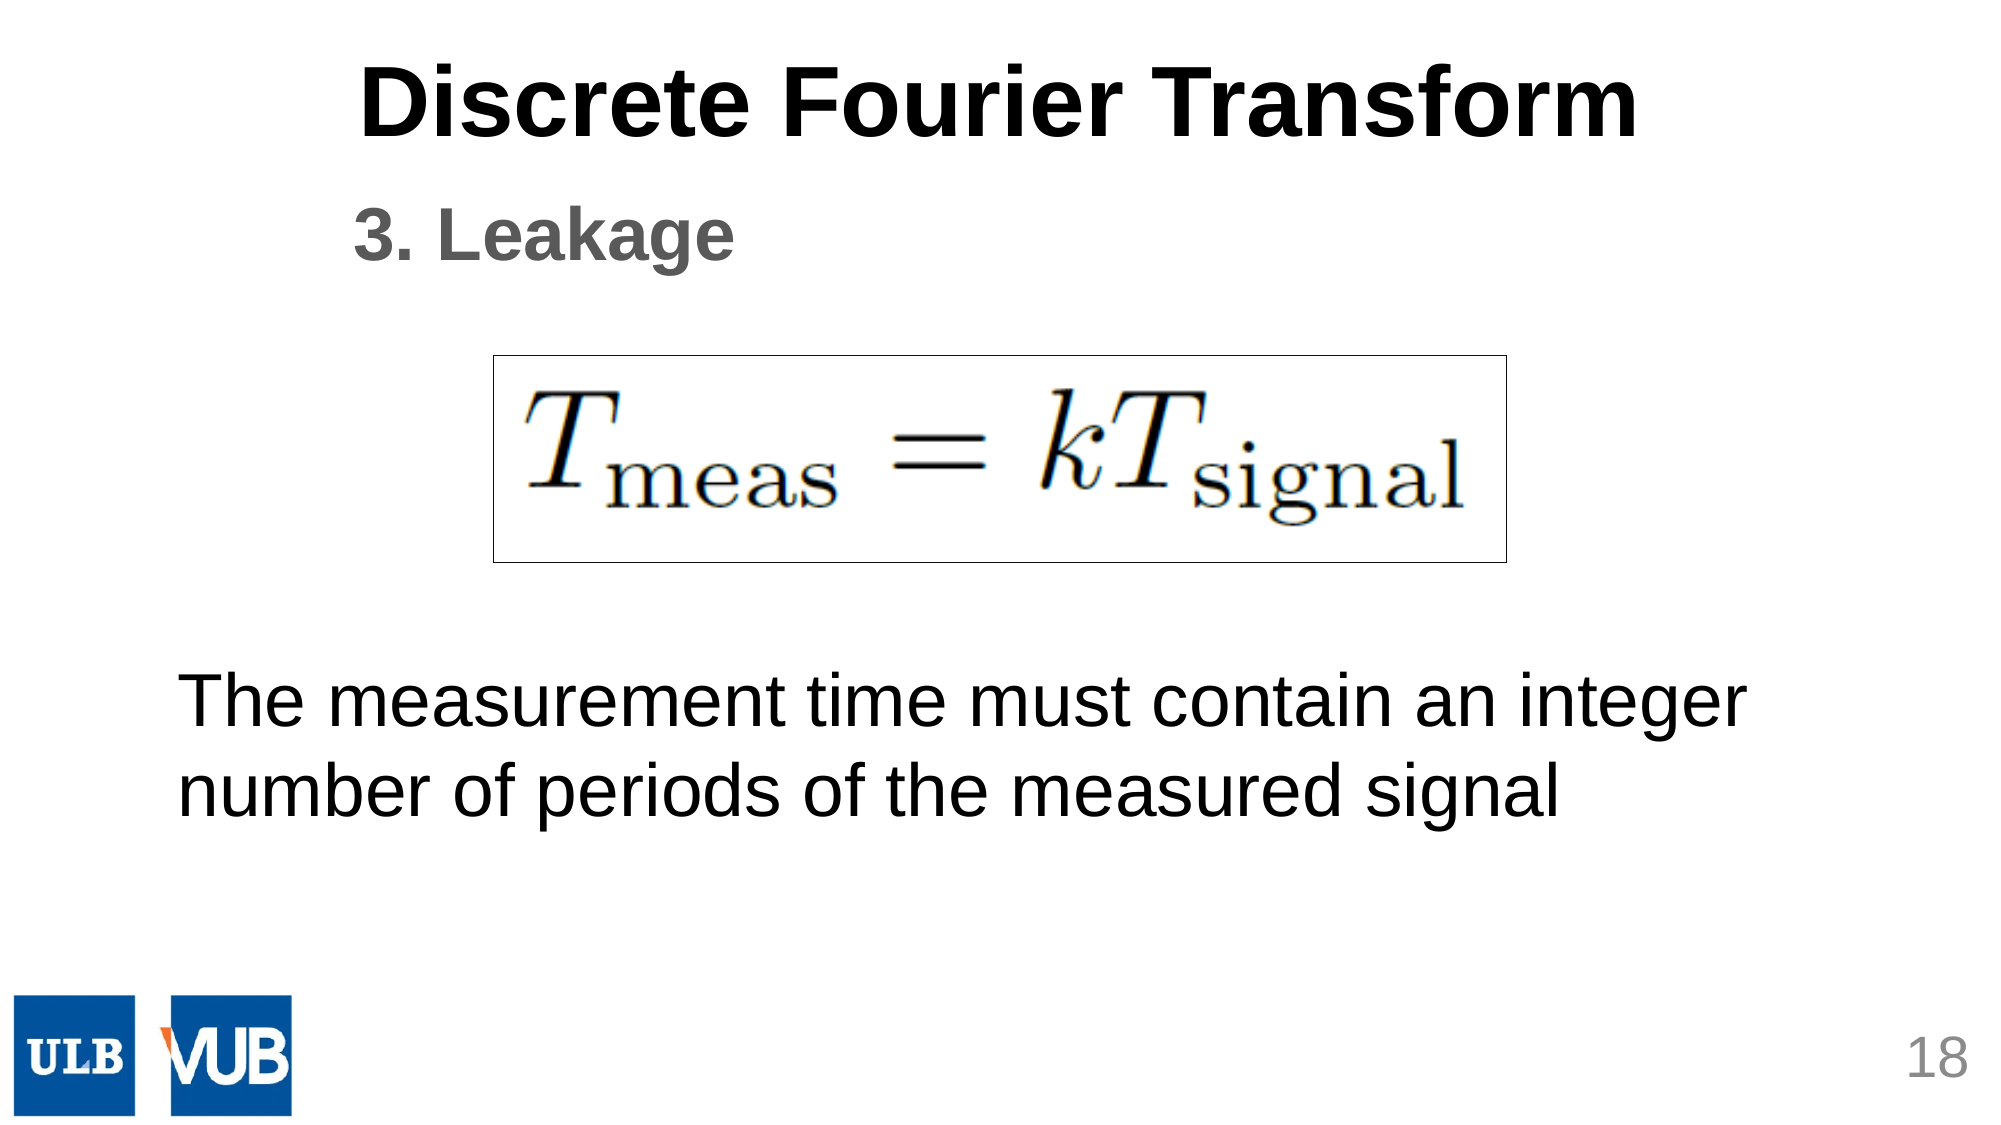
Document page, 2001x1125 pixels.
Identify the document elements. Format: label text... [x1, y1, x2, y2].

text_box The measurement time must contain an integer number of periods of the measured signal [162, 644, 1837, 840]
text_box Discrete Fourier Transform [68, 40, 1932, 178]
text_box 3. Leakage [338, 177, 1827, 283]
slide_number 18 [1827, 995, 1986, 1112]
picture [493, 355, 1507, 563]
picture [10, 991, 295, 1121]
